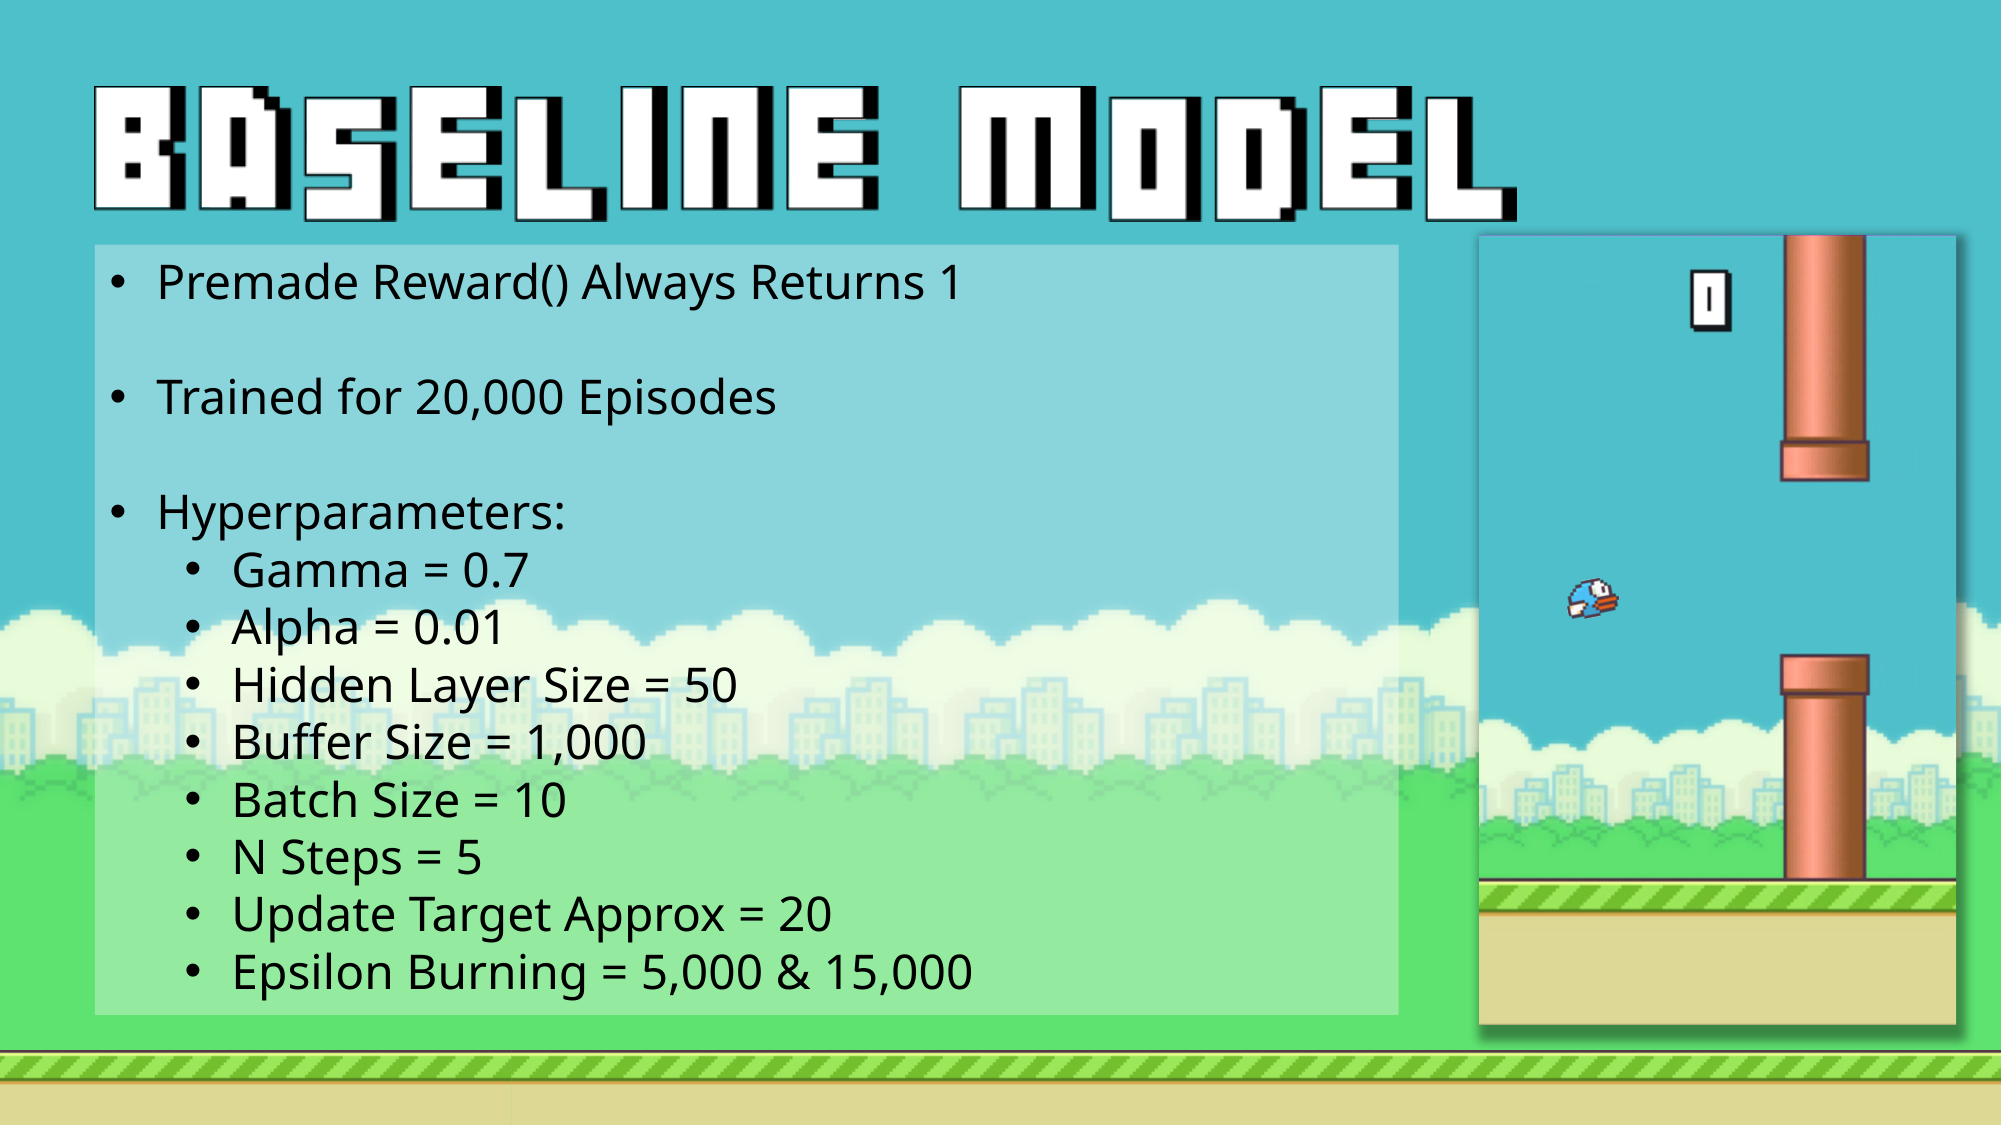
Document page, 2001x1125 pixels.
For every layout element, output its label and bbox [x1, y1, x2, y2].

text_box [1478, 234, 1957, 1025]
text_box [0, 1049, 2000, 1125]
text_box [94, 86, 1518, 222]
picture [0, 0, 2001, 1125]
